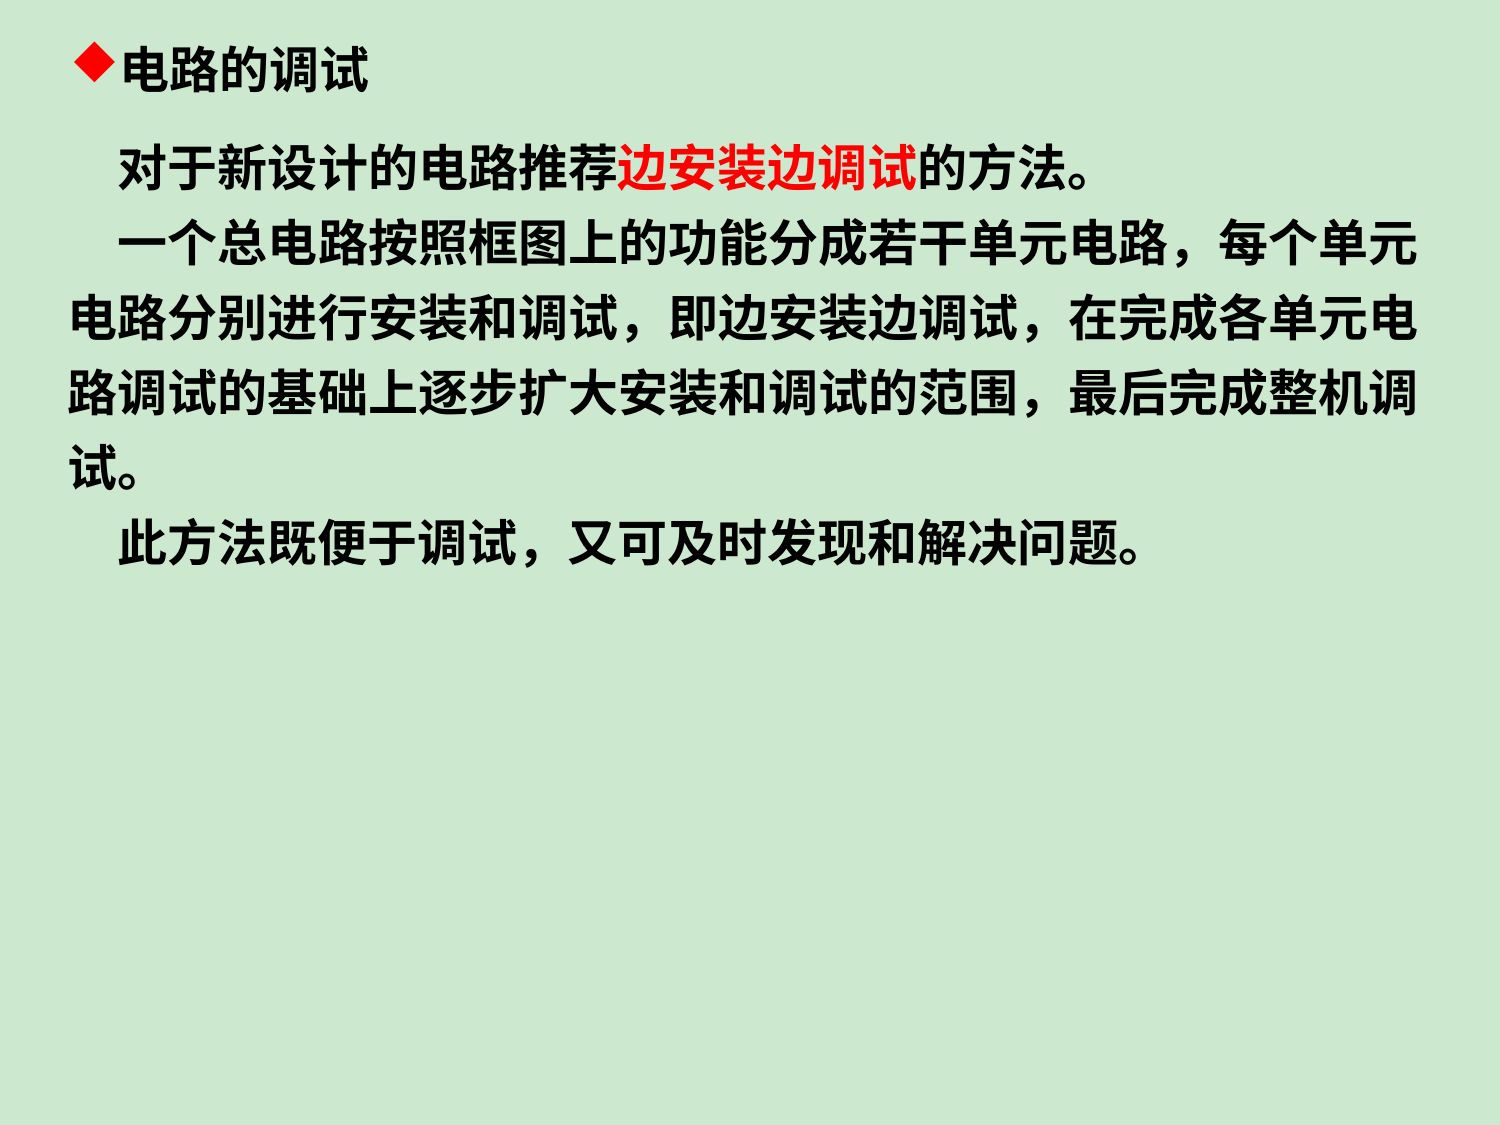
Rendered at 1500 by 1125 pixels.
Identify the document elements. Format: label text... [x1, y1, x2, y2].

text_box 对于新设计的电路推荐边安装边调试的方法。 一个总电路按照框图上的功能分成若干单元电路，每个单元电路分别进行安装和调试，即边安装边调试，在完成各单元电路调试的基础上逐步扩大安装和调试的范围，最后完成整机调试。 此方法既便于调试，又可及时发现和解决问题。 [53, 113, 1447, 579]
text_box 电路的调试 [55, 30, 385, 106]
